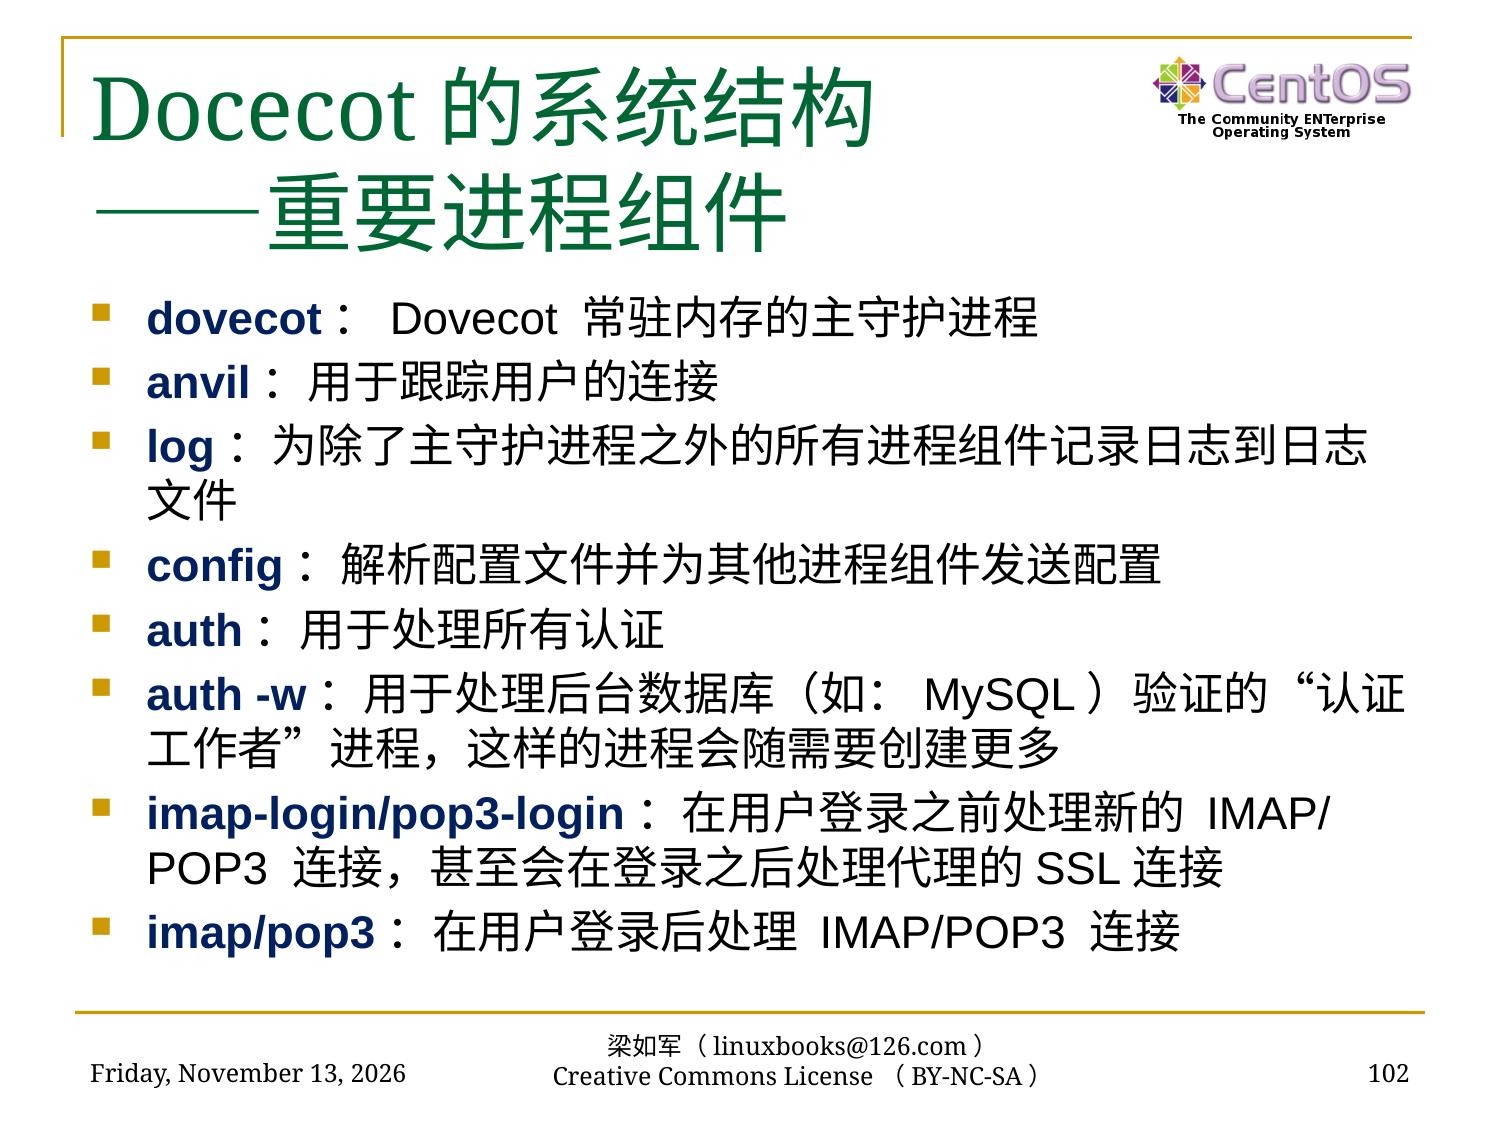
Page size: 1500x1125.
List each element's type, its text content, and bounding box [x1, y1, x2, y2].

list dovecot：Dovecot 常驻内存的主守护进程 anvil：用于跟踪用户的连接 log：为除了主守护进程之外的所有进程组件记录日志到日志文件 config：解析配置文件并为其他进程组件发送配置 auth：用于处理所有认证 auth -w：用于处理后台数据库（如：MySQL）验证的“认证工作者”进程，这样的进程会随需要创建更多 imap-login/pop3-login：在用户登录之前处理新的 IMAP/ POP3 连接，甚至会在登录之后处理代理的SSL连接 imap/pop3：在用户登录后处理 IMAP/POP3 连接 [74, 280, 1426, 1006]
title Docecot的系统结构 ——重要进程组件 [74, 45, 1426, 233]
slide_number 102 [1074, 1023, 1426, 1100]
footer 梁如军（linuxbooks@126.com） Creative Commons License（BY-NC-SA） [359, 1022, 1247, 1099]
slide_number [74, 1023, 426, 1100]
